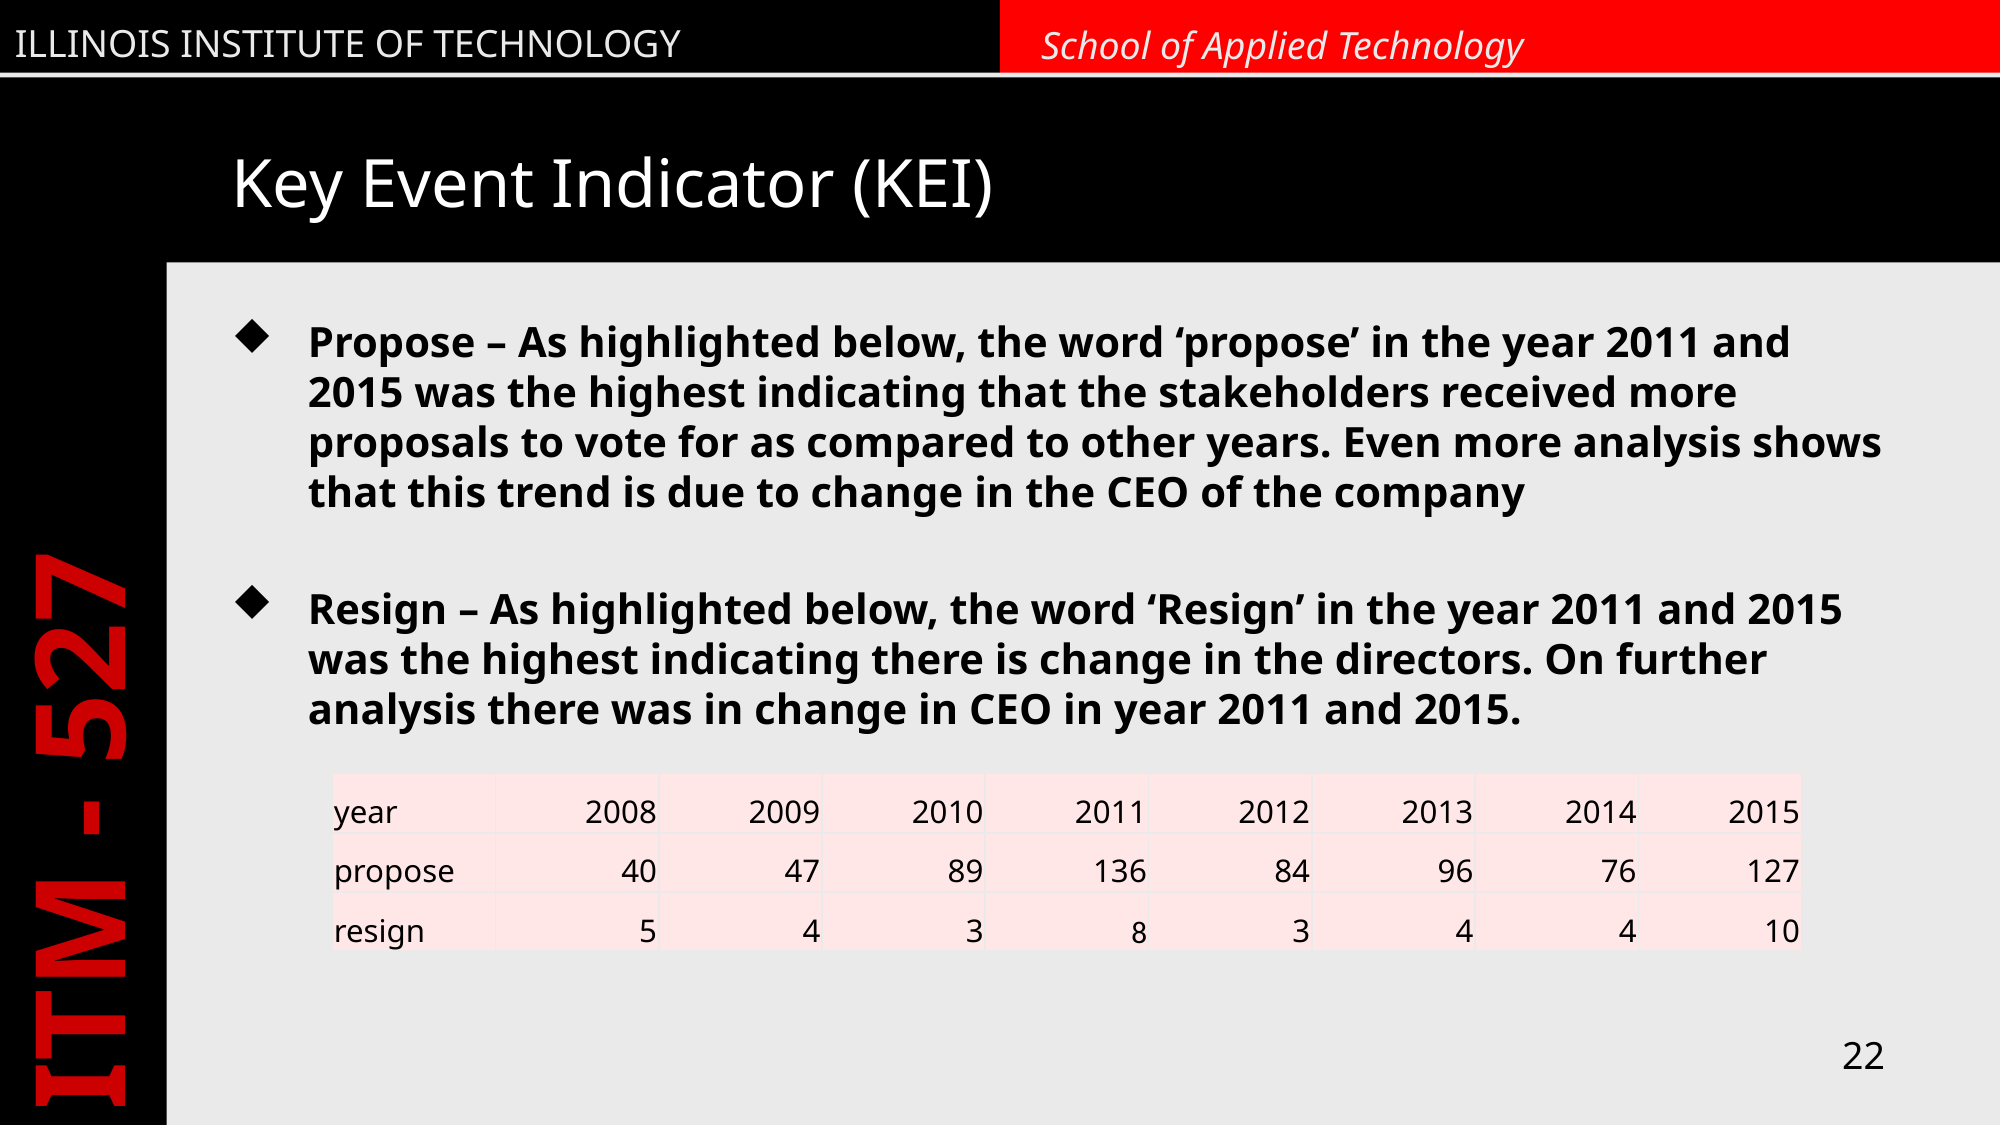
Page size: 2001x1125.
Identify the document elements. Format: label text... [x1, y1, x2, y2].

table_cell 40 [496, 834, 658, 891]
table_header 2013 [1313, 774, 1474, 832]
table_cell resign [333, 893, 495, 950]
table_cell 4 [1313, 893, 1474, 950]
table_cell 47 [660, 834, 821, 891]
table_cell 136 [986, 834, 1148, 891]
title Key Event Indicator (KEI) [216, 87, 1901, 276]
table_cell 76 [1476, 834, 1638, 891]
table_header 2014 [1476, 774, 1638, 832]
table_cell 4 [660, 893, 821, 950]
table_cell propose [333, 834, 495, 891]
table_header 2015 [1639, 774, 1801, 832]
table_header 2010 [823, 774, 984, 832]
table_cell 5 [496, 893, 658, 950]
table_cell 3 [1149, 893, 1311, 950]
table_header 2008 [496, 774, 658, 832]
table_header 2012 [1149, 774, 1311, 832]
table_cell 3 [823, 893, 984, 950]
slide_number 22 [1433, 1024, 1901, 1103]
table_cell 8 [986, 893, 1148, 950]
table_header 2011 [986, 774, 1148, 832]
table_cell 96 [1313, 834, 1474, 891]
table_header 2009 [660, 774, 821, 832]
table_cell 89 [823, 834, 984, 891]
table_cell 4 [1476, 893, 1638, 950]
table_header year [333, 774, 495, 832]
table_cell 84 [1149, 834, 1311, 891]
table_cell 10 [1639, 893, 1801, 950]
list Propose – As highlighted below, the word ‘propose’ in the year 2011 and 2015 was the highest indicating that the stakeholders received more proposals to vote for as compared to other years. Even more analysis shows that this trend is due to change in the CEO of the company Resign – As highlighted below, the word ‘Resign’ in the year 2011 and 2015 was the highest indicating there is change in the directors. On further analysis there was in change in CEO in year 2011 and 2015. [216, 308, 1901, 999]
table_cell 127 [1639, 834, 1801, 891]
